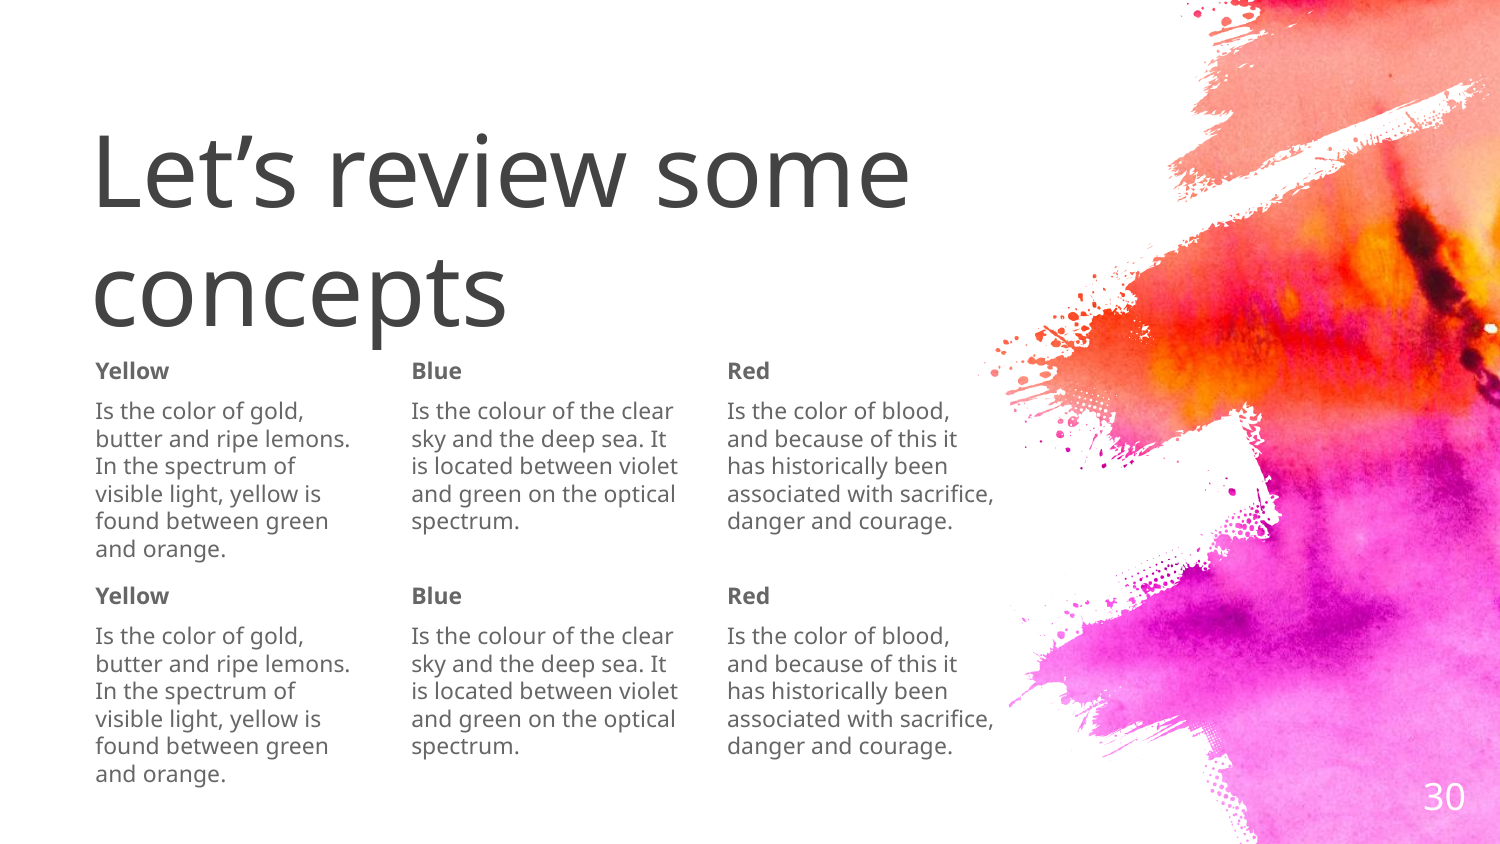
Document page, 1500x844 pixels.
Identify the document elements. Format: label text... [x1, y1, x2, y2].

list Yellow Is the color of gold, butter and ripe lemons. In the spectrum of visible light, yellow is found between green and orange. [80, 341, 381, 566]
title Let’s review some concepts [75, 221, 980, 362]
list Blue Is the colour of the clear sky and the deep sea. It is located between violet and green on the optical spectrum. [396, 566, 697, 795]
list Blue Is the colour of the clear sky and the deep sea. It is located between violet and green on the optical spectrum. [396, 341, 697, 566]
list Red Is the color of blood, and because of this it has historically been associated with sacrifice, danger and courage. [712, 566, 1013, 795]
slide_number 30 [1391, 766, 1482, 832]
picture [0, 0, 1500, 844]
list Red Is the color of blood, and because of this it has historically been associated with sacrifice, danger and courage. [712, 341, 1013, 566]
list Yellow Is the color of gold, butter and ripe lemons. In the spectrum of visible light, yellow is found between green and orange. [80, 566, 381, 795]
